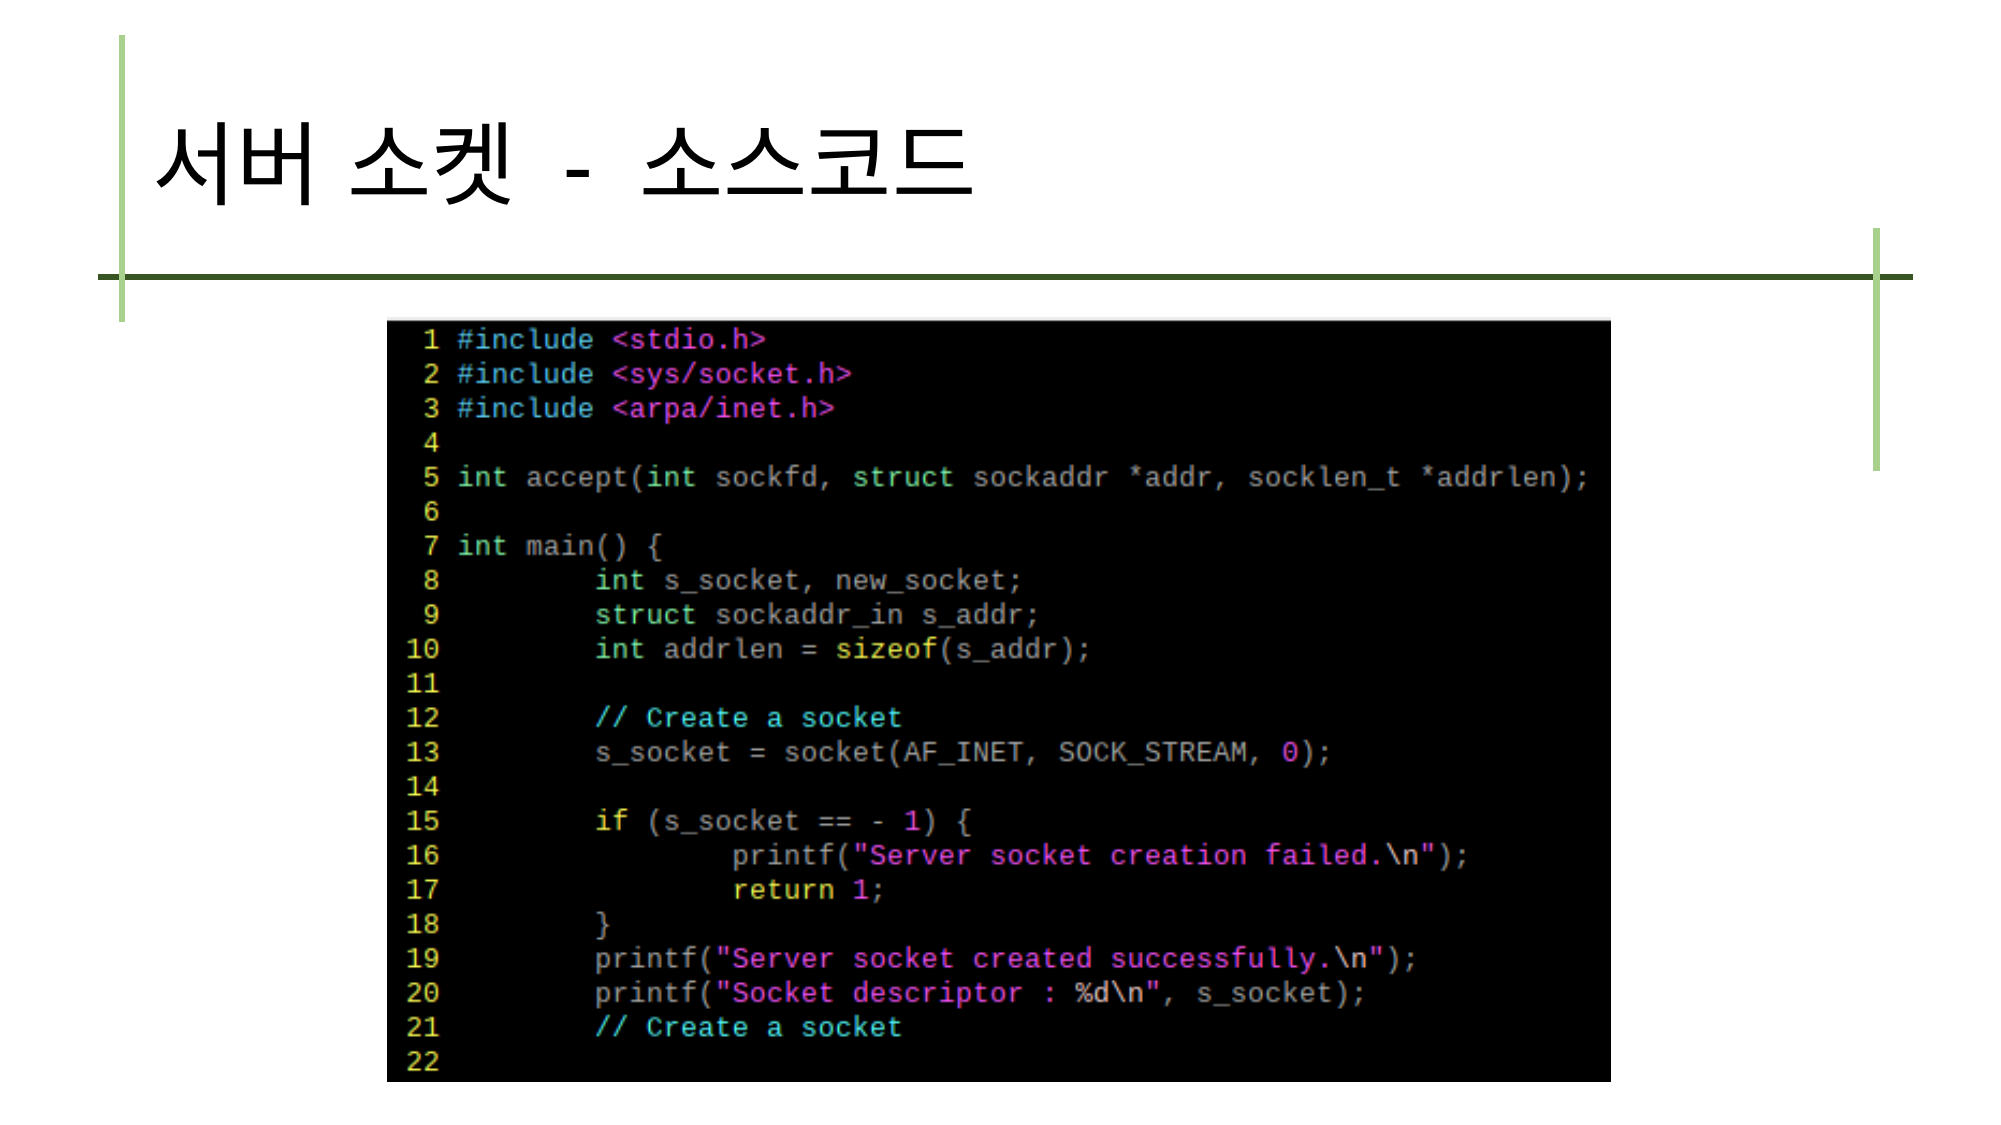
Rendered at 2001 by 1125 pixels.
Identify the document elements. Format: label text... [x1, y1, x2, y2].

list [387, 317, 1611, 1082]
title 서버 소켓 - 소스코드 [137, 59, 1863, 274]
